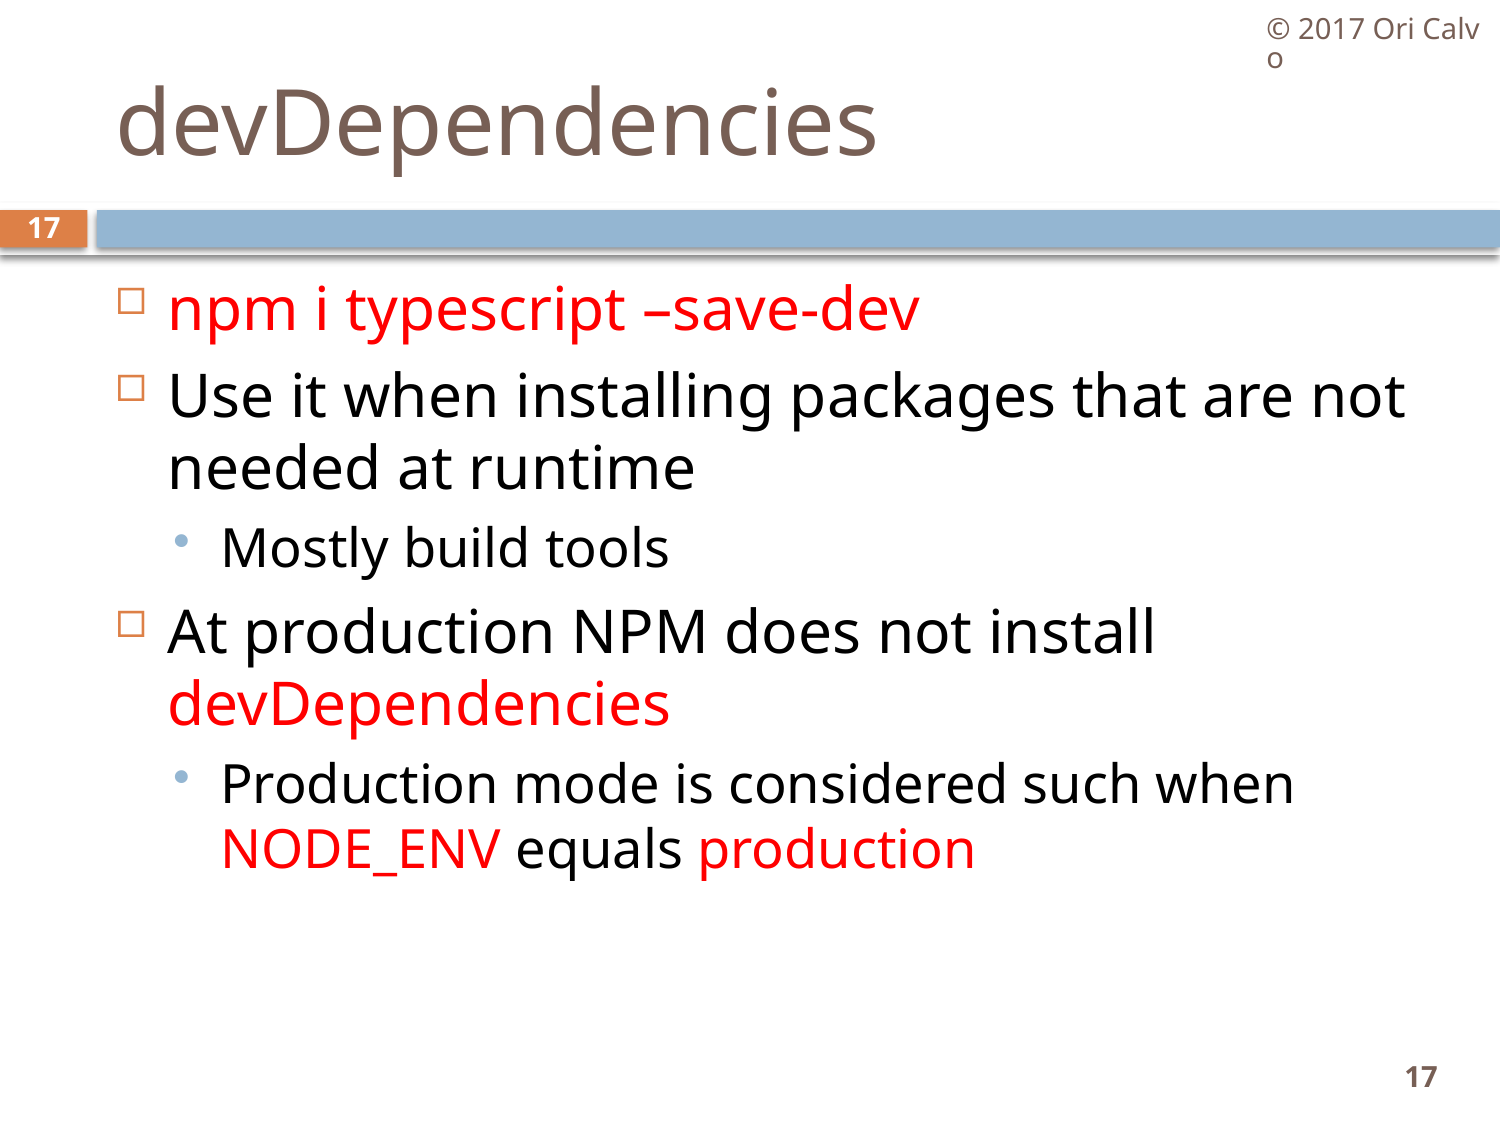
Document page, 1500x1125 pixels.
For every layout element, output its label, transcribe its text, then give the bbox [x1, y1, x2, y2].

footer © 2017 Ori Calvo [1251, 0, 1500, 60]
slide_number 17 [0, 208, 88, 249]
title devDependencies [100, 37, 1438, 200]
list npm i typescript –save-dev Use it when installing packages that are not needed at runtime Mostly build tools At production NPM does not install devDependencies Production mode is considered such when NODE_ENV equals production [100, 262, 1438, 1000]
